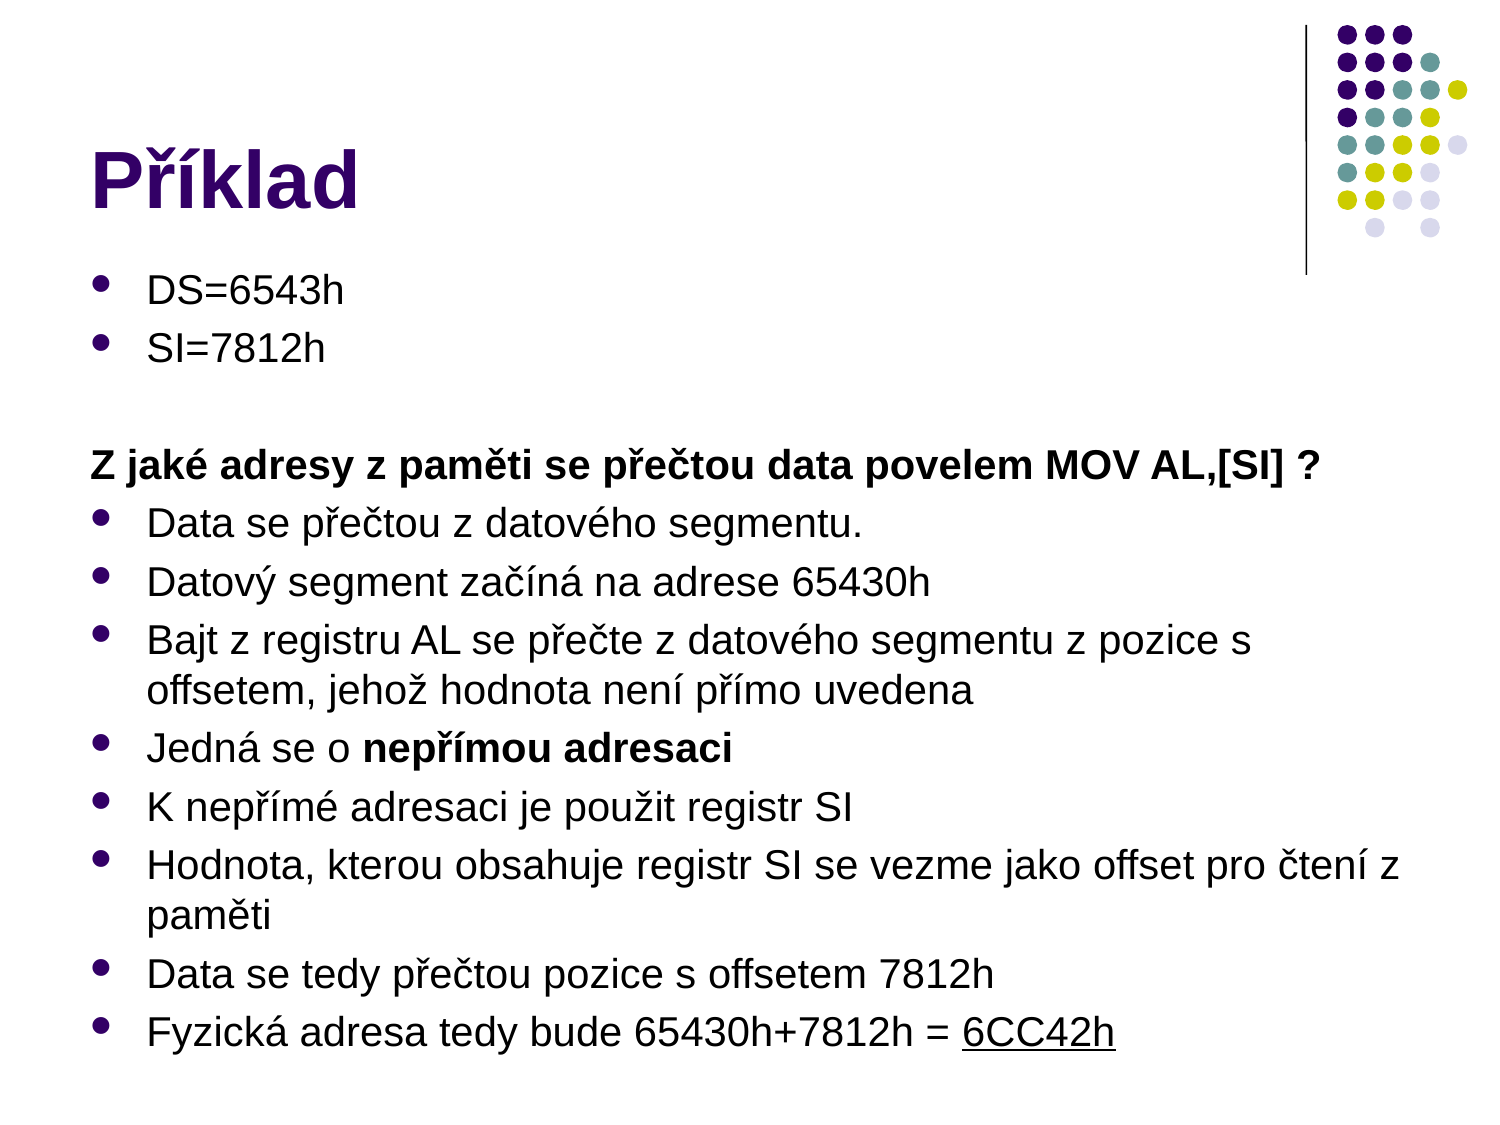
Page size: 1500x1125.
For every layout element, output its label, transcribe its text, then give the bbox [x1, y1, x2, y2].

list DS=6543h SI=7812h Z jaké adresy z paměti se přečtou data povelem MOV AL,[SI] ? Data se přečtou z datového segmentu. Datový segment začíná na adrese 65430h Bajt z registru AL se přečte z datového segmentu z pozice s offsetem, jehož hodnota není přímo uvedena Jedná se o nepřímou adresaci K nepřímé adresaci je použit registr SI Hodnota, kterou obsahuje registr SI se vezme jako offset pro čtení z paměti Data se tedy přečtou pozice s offsetem 7812h Fyzická adresa tedy bude 65430h+7812h = 6CC42h [75, 255, 1425, 980]
title Příklad [75, 20, 1313, 233]
